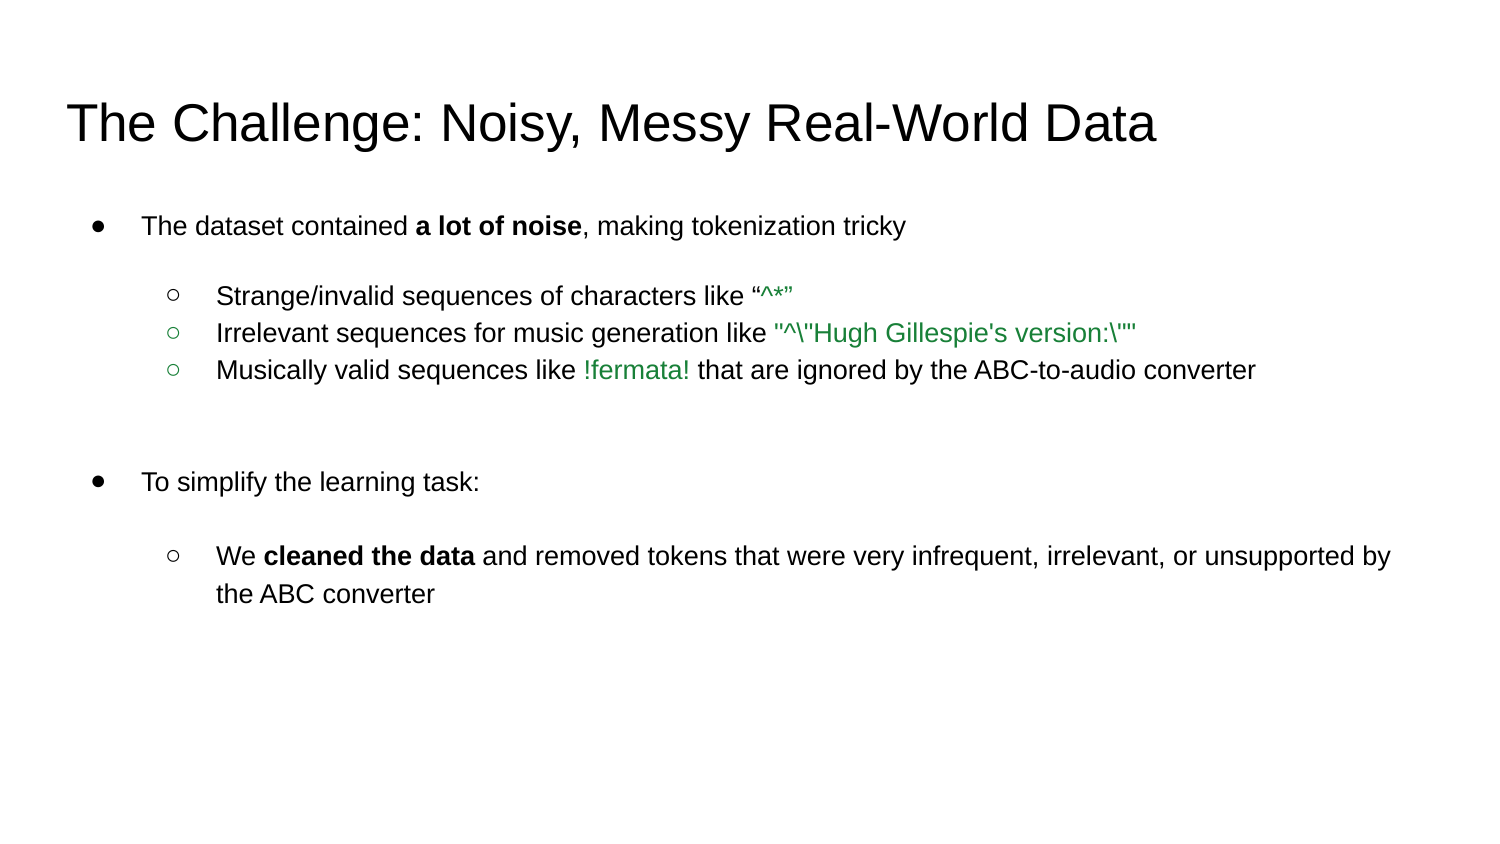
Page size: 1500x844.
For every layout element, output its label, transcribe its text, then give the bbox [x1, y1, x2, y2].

title The Challenge: Noisy, Messy Real-World Data [51, 72, 1449, 167]
list The dataset contained a lot of noise, making tokenization tricky Strange/invalid sequences of characters like “^*” Irrelevant sequences for music generation like "^\"Hugh Gillespie's version:\"" Musically valid sequences like !fermata! that are ignored by the ABC-to-audio converter To simplify the learning task: We cleaned the data and removed tokens that were very infrequent, irrelevant, or unsupported by the ABC converter [51, 189, 1449, 750]
